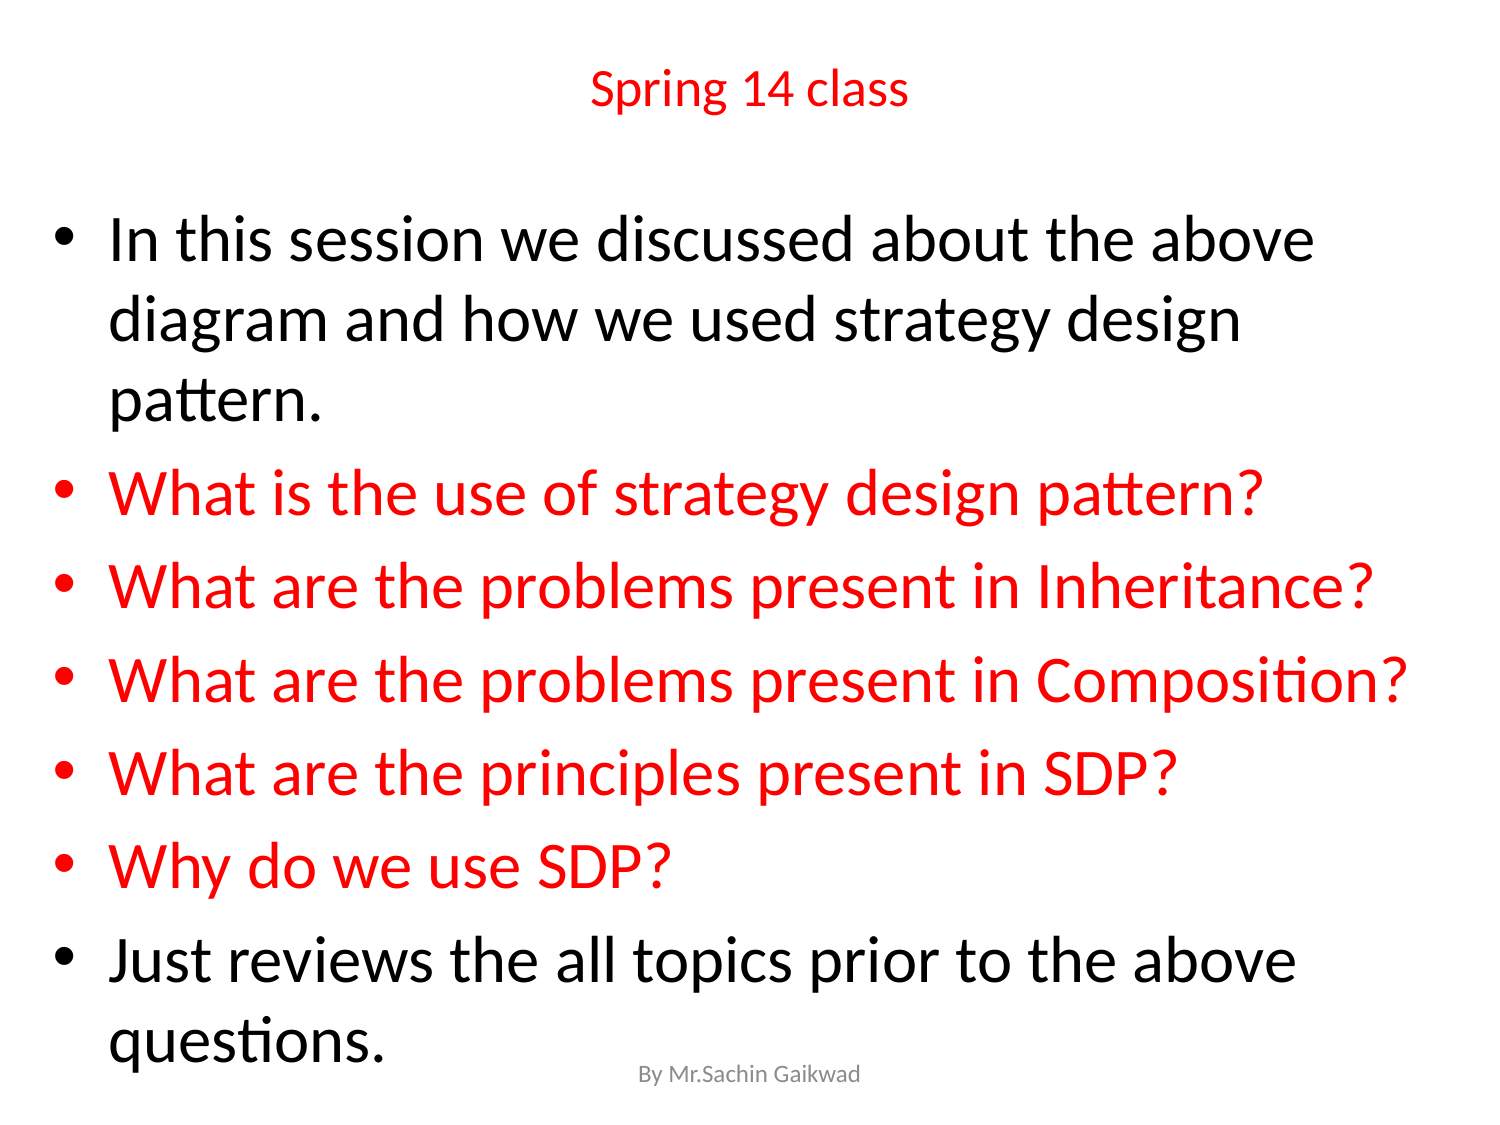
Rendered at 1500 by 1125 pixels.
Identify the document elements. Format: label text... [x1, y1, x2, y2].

title Spring 14 class [75, 45, 1425, 125]
footer By Mr.Sachin Gaikwad [512, 1042, 988, 1103]
list In this session we discussed about the above diagram and how we used strategy design pattern. What is the use of strategy design pattern? What are the problems present in Inheritance? What are the problems present in Composition? What are the principles present in SDP? Why do we use SDP? Just reviews the all topics prior to the above questions. [37, 187, 1475, 1088]
